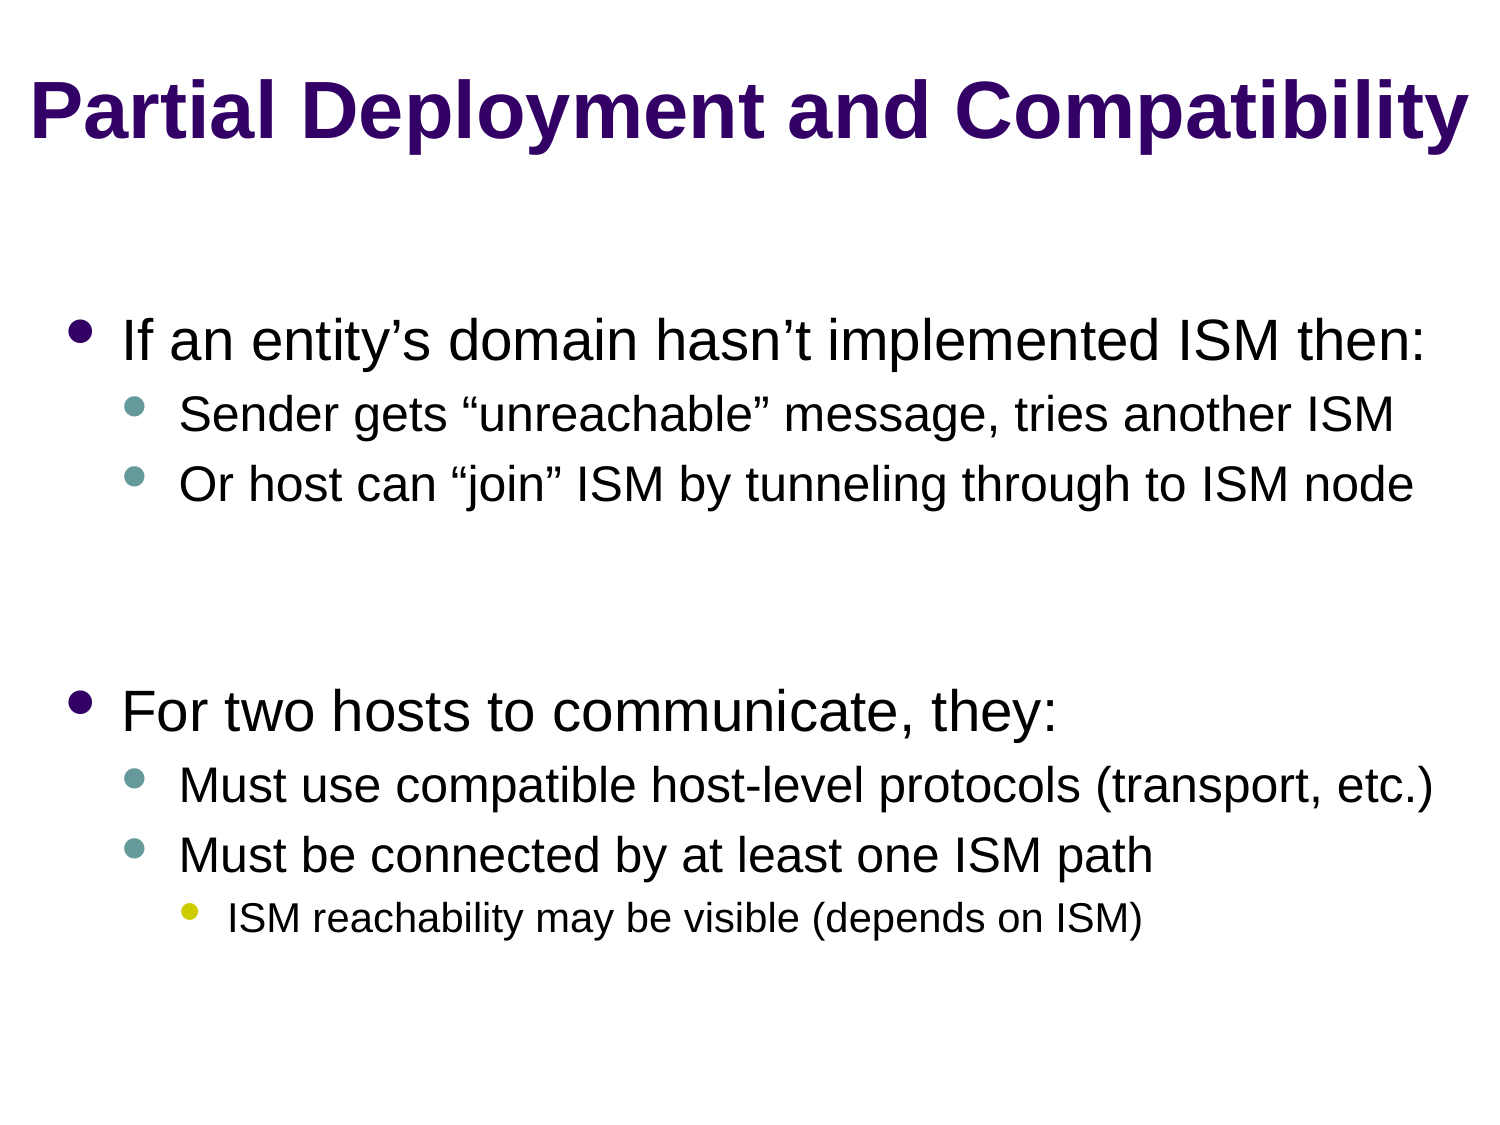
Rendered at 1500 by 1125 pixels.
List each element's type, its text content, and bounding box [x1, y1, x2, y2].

list If an entity’s domain hasn’t implemented ISM then: Sender gets “unreachable” message, tries another ISM Or host can “join” ISM by tunneling through to ISM node For two hosts to communicate, they: Must use compatible host-level protocols (transport, etc.) Must be connected by at least one ISM path ISM reachability may be visible (depends on ISM) [50, 212, 1475, 1006]
title Partial Deployment and Compatibility [0, 20, 1500, 163]
